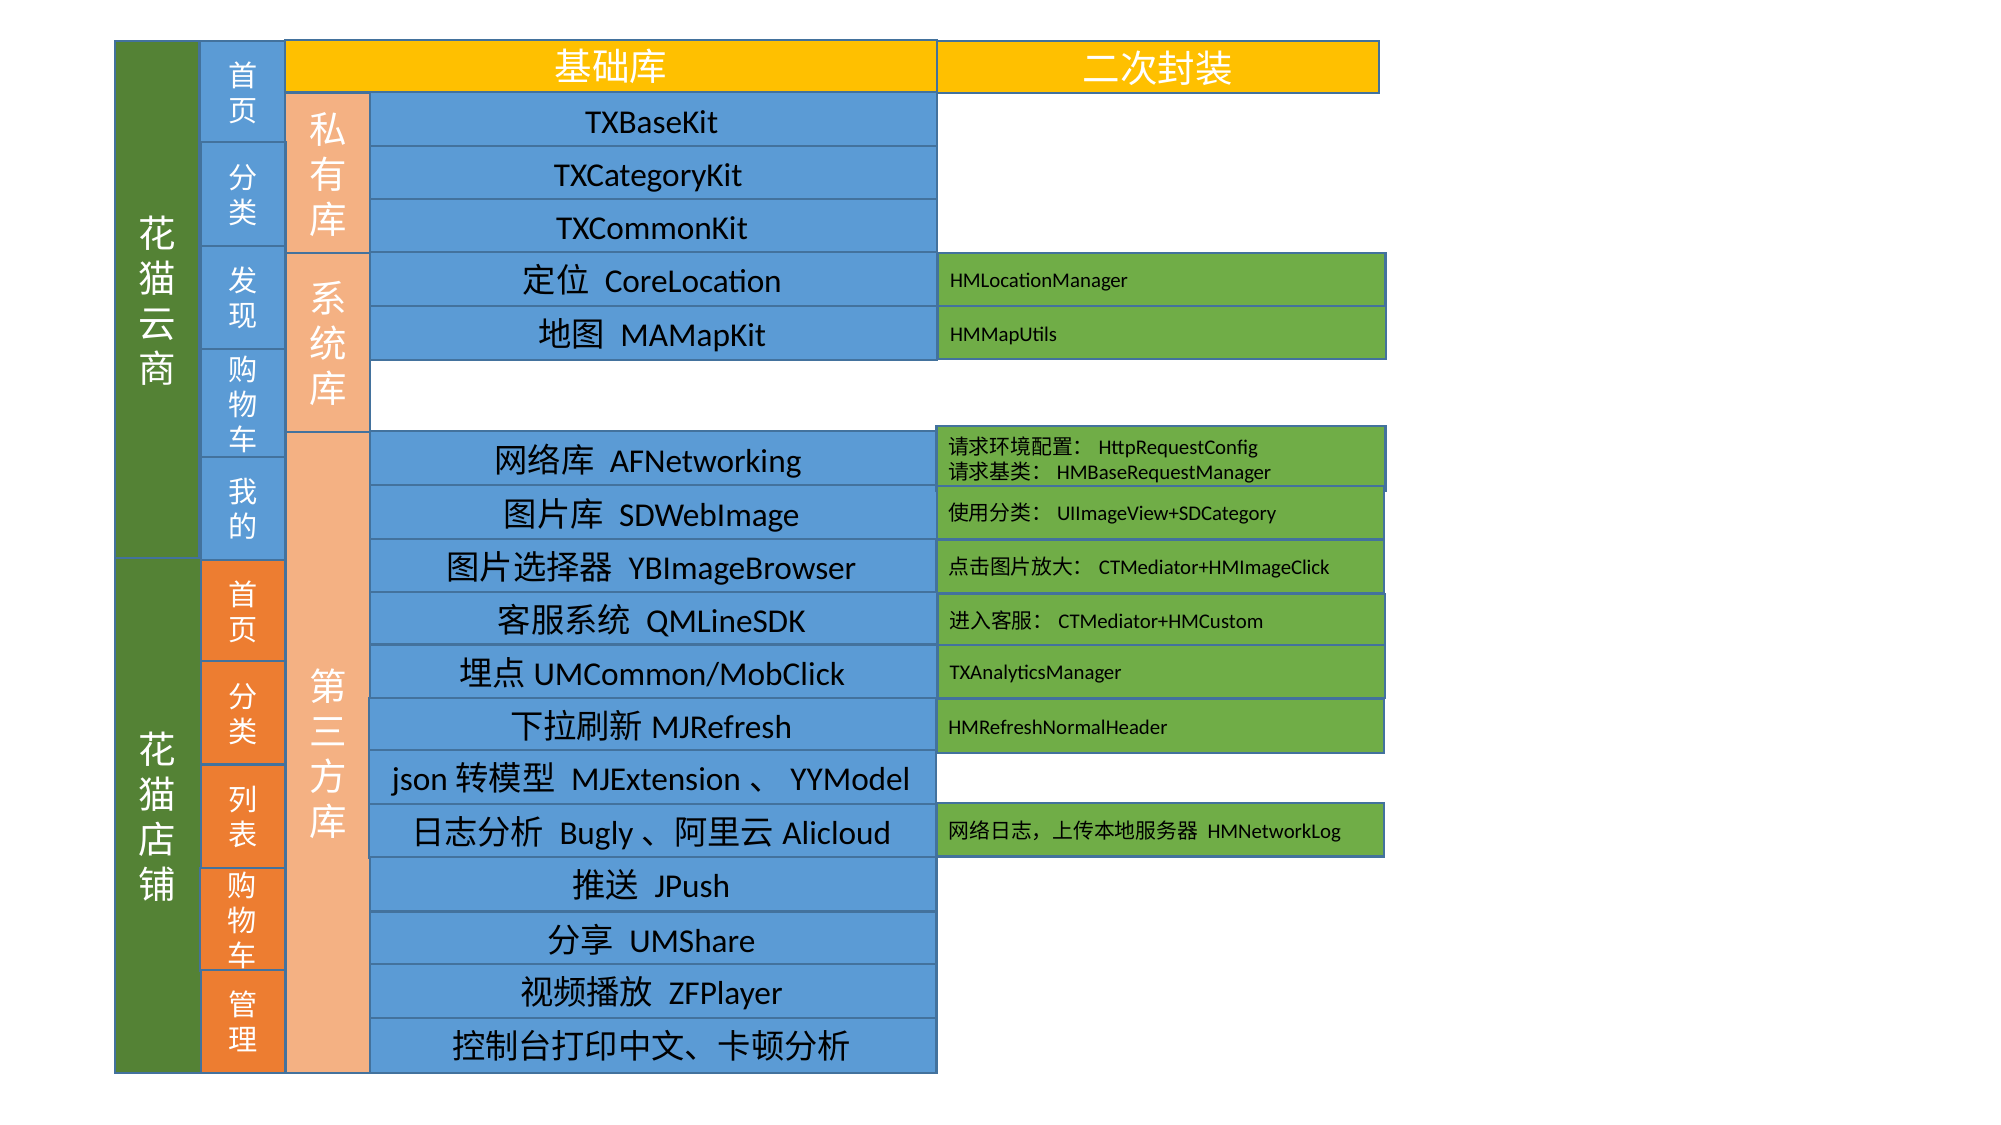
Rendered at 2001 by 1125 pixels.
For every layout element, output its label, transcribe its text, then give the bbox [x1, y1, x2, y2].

text_box 点击图片放大：CTMediator+HMImageClick [936, 539, 1385, 594]
text_box 发现 [200, 245, 287, 348]
text_box 推送 JPush [369, 856, 938, 911]
text_box 分享 UMShare [369, 911, 938, 963]
text_box 定位 CoreLocation [371, 251, 938, 305]
text_box 地图 MAMapKit [371, 305, 938, 361]
text_box 分类 [200, 141, 287, 245]
text_box TXCategoryKit [371, 145, 938, 198]
text_box 埋点UMCommon/MobClick [371, 643, 937, 697]
text_box 我的 [200, 456, 287, 559]
text_box HMLocationManager [937, 252, 1387, 305]
text_box 私有库 [286, 92, 371, 252]
text_box HMRefreshNormalHeader [936, 698, 1385, 754]
text_box TXAnalyticsManager [937, 644, 1386, 699]
text_box 第三方库 [287, 431, 371, 1074]
text_box TXCommonKit [371, 198, 938, 251]
text_box 管理 [200, 969, 287, 1074]
text_box 控制台打印中文、卡顿分析 [369, 1017, 938, 1074]
text_box 视频播放 ZFPlayer [369, 963, 938, 1017]
text_box TXBaseKit [371, 93, 938, 145]
text_box 系统库 [287, 252, 371, 431]
text_box 网络日志，上传本地服务器 HMNetworkLog [936, 802, 1385, 858]
text_box 购物车 [199, 867, 287, 972]
text_box 下拉刷新MJRefresh [368, 697, 937, 749]
text_box 日志分析 Bugly、阿里云Alicloud [368, 803, 936, 859]
text_box 网络库 AFNetworking [371, 430, 935, 484]
text_box 基础库 [284, 39, 938, 93]
text_box 分类 [200, 660, 287, 763]
text_box 二次封装 [936, 40, 1380, 94]
text_box 图片库 SDWebImage [371, 484, 936, 538]
text_box json转模型 MJExtension、YYModel [368, 749, 937, 803]
text_box 首页 [199, 40, 286, 145]
text_box 客服系统 QMLineSDK [371, 591, 937, 643]
text_box 购物车 [200, 348, 287, 456]
text_box 图片选择器 YBImageBrowser [371, 538, 936, 591]
text_box 花猫云商 [114, 40, 200, 557]
text_box 进入客服：CTMediator+HMCustom [937, 593, 1386, 644]
text_box 使用分类：UIImageView+SDCategory [936, 485, 1385, 539]
text_box 请求环境配置：HttpRequestConfig 请求基类：HMBaseRequestManager [935, 425, 1387, 492]
text_box 花猫店铺 [114, 557, 200, 1074]
text_box 列表 [200, 763, 287, 867]
text_box HMMapUtils [937, 305, 1387, 360]
text_box 首页 [200, 559, 287, 660]
